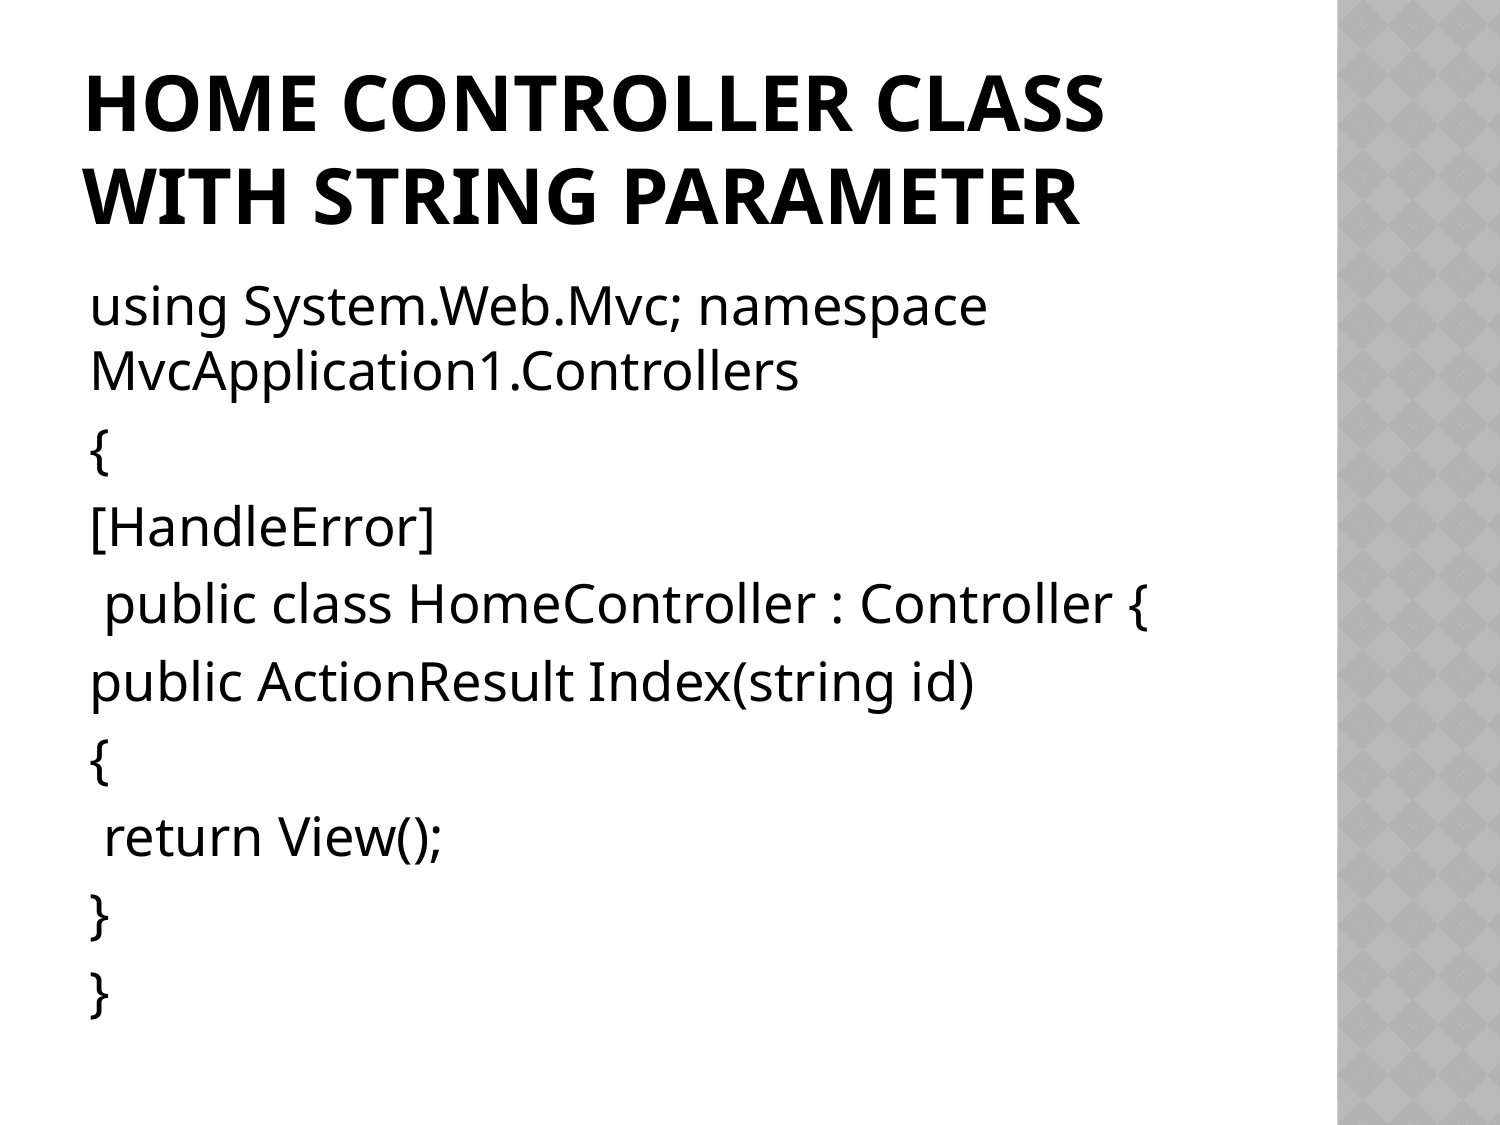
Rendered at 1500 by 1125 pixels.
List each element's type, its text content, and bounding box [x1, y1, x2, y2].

title Home controller class with string parameter [75, 52, 1263, 240]
list using System.Web.Mvc; namespace MvcApplication1.Controllers { [HandleError] public class HomeController : Controller { public ActionResult Index(string id) { return View(); } } [75, 264, 1263, 1059]
